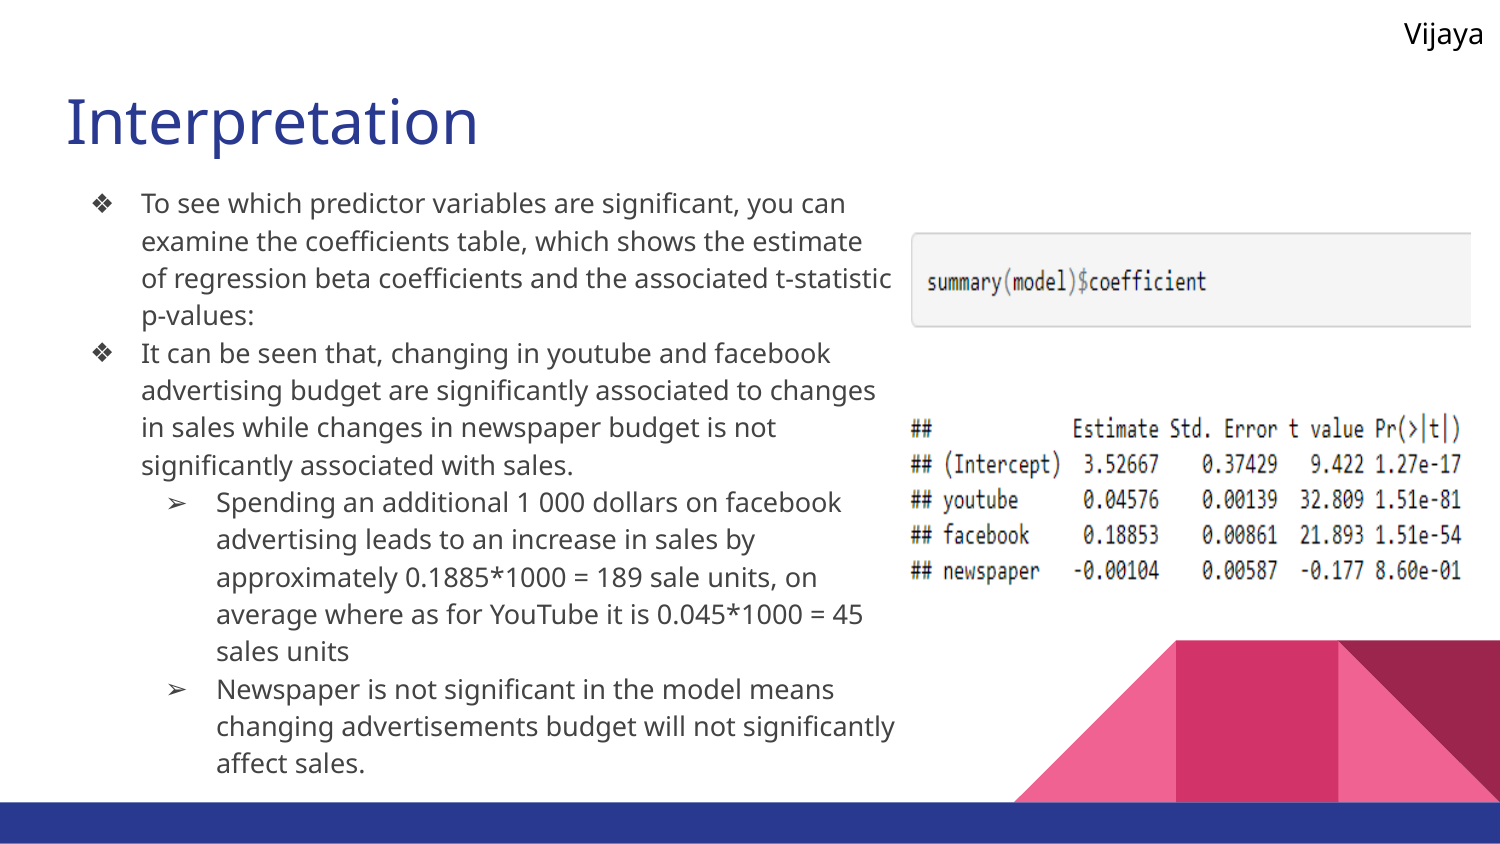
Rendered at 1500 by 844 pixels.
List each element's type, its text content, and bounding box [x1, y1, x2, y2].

picture [910, 231, 1471, 616]
title Interpretation [51, 67, 1449, 167]
list To see which predictor variables are significant, you can examine the coefficients table, which shows the estimate of regression beta coefficients and the associated t-statistic p-values: It can be seen that, changing in youtube and facebook advertising budget are significantly associated to changes in sales while changes in newspaper budget is not significantly associated with sales. Spending an additional 1 000 dollars on facebook advertising leads to an increase in sales by approximately 0.1885*1000 = 189 sale units, on average where as for YouTube it is 0.045*1000 = 45 sales units Newspaper is not significant in the model means changing advertisements budget will not significantly affect sales. [51, 166, 911, 715]
text_box Vijaya [1389, 0, 1500, 43]
